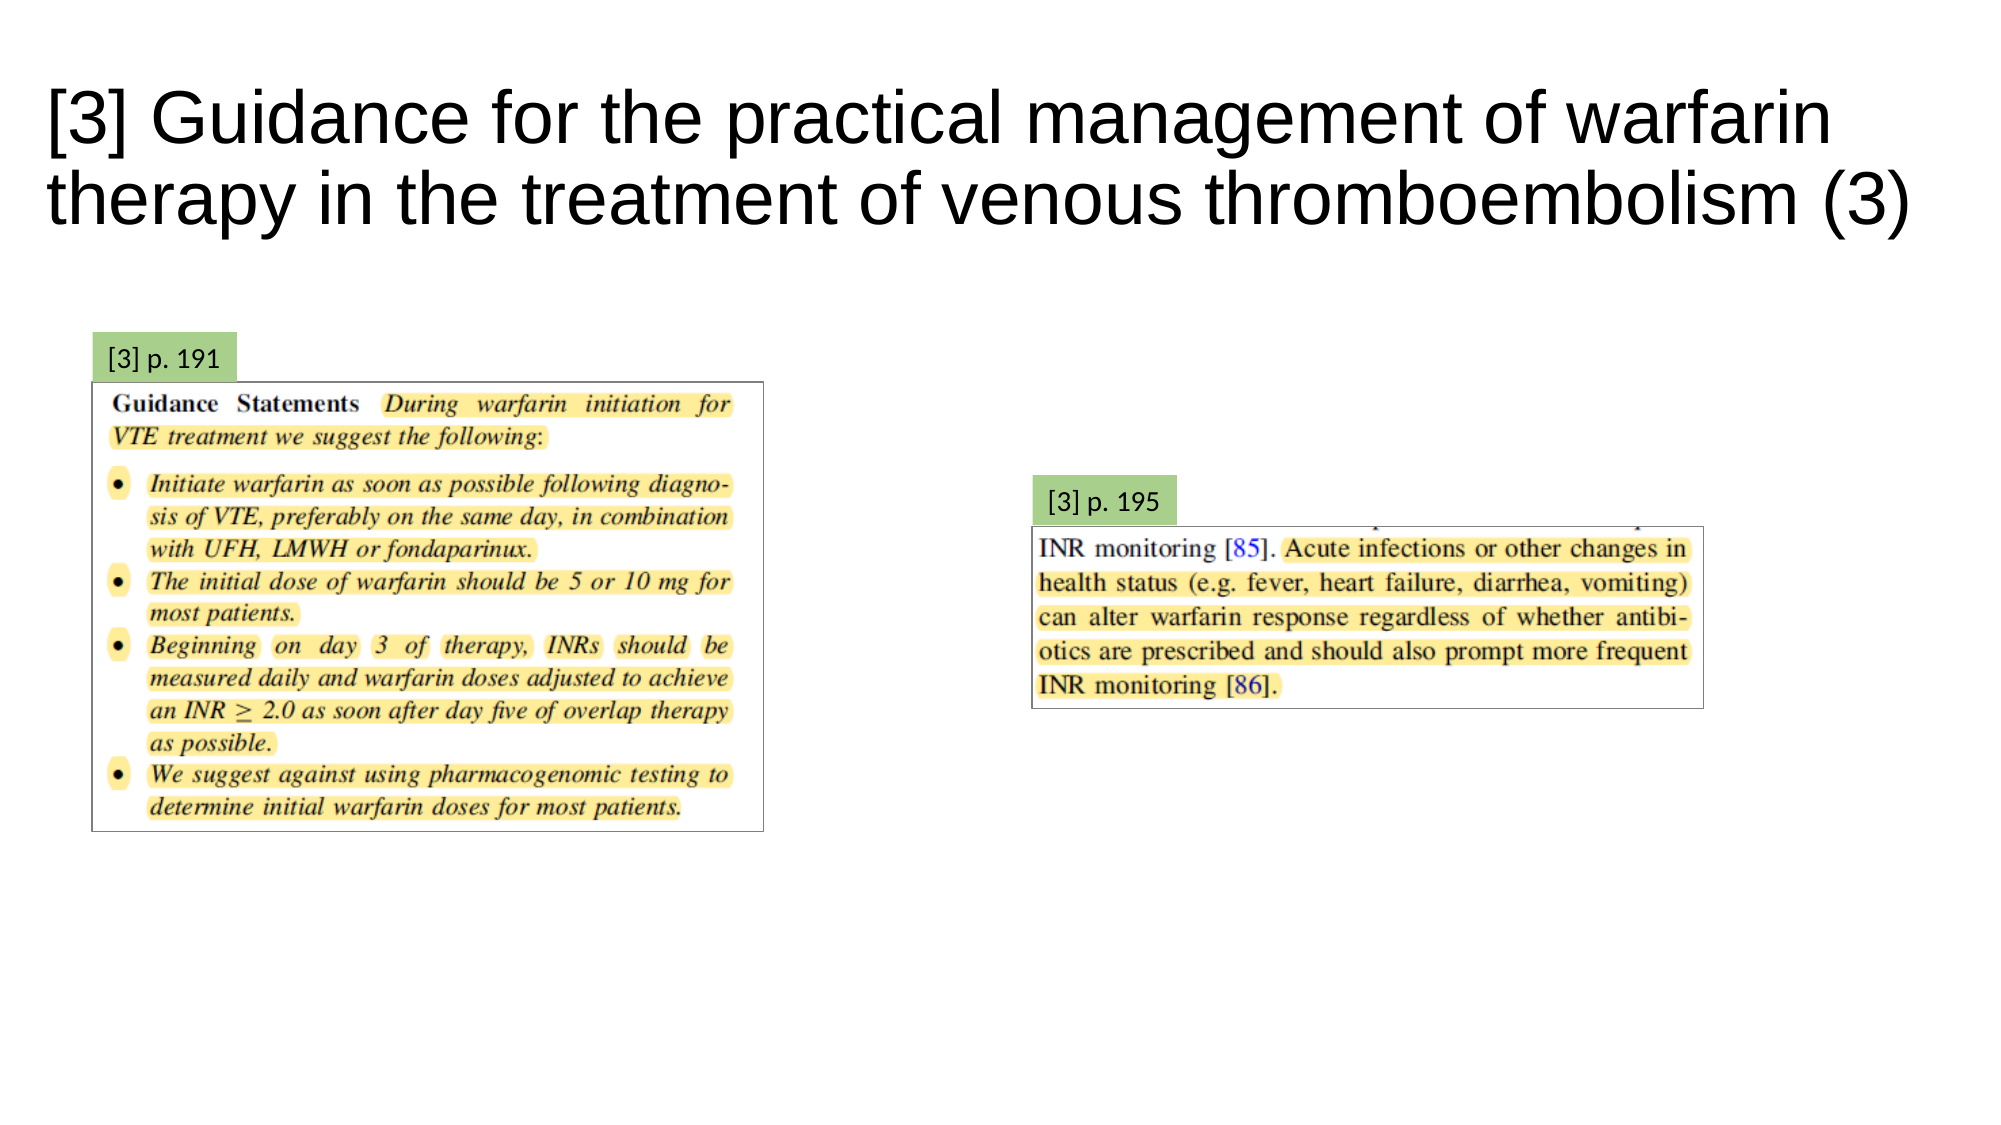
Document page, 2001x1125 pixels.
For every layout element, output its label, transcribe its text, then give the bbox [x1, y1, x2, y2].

picture [92, 382, 763, 831]
title [3] Guidance for the practical management of warfarin therapy in the treatment of venous thromboembolism (3) [31, 51, 1940, 269]
picture [1032, 527, 1703, 709]
text_box [3] p. 191 [92, 332, 237, 382]
text_box [3] p. 195 [1032, 475, 1177, 526]
